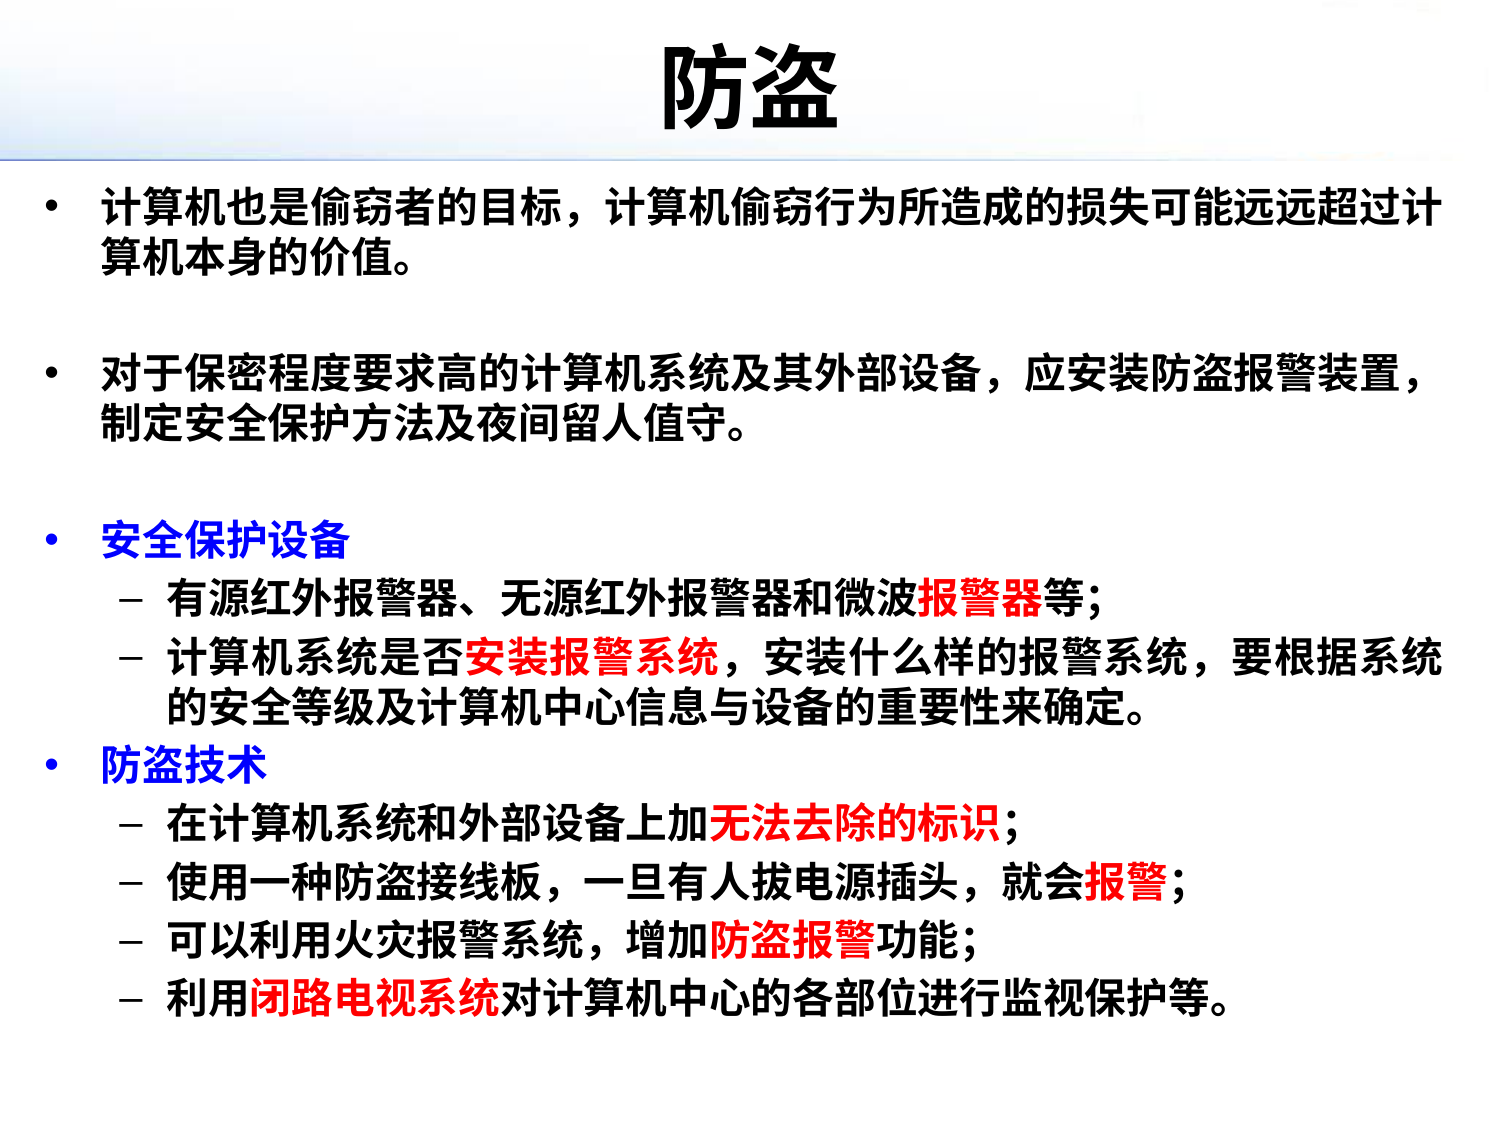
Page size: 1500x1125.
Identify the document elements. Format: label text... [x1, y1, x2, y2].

list 计算机也是偷窃者的目标，计算机偷窃行为所造成的损失可能远远超过计算机本身的价值。 对于保密程度要求高的计算机系统及其外部设备，应安装防盗报警装置，制定安全保护方法及夜间留人值守。 安全保护设备 有源红外报警器、无源红外报警器和微波报警器等； 计算机系统是否安装报警系统，安装什么样的报警系统，要根据系统的安全等级及计算机中心信息与设备的重要性来确定。 防盗技术 在计算机系统和外部设备上加无法去除的标识； 使用一种防盗接线板，一旦有人拔电源插头，就会报警； 可以利用火灾报警系统，增加防盗报警功能； 利用闭路电视系统对计算机中心的各部位进行监视保护等。 [29, 172, 1459, 1083]
title 防盗 [17, 10, 1483, 160]
picture [0, 0, 1500, 161]
